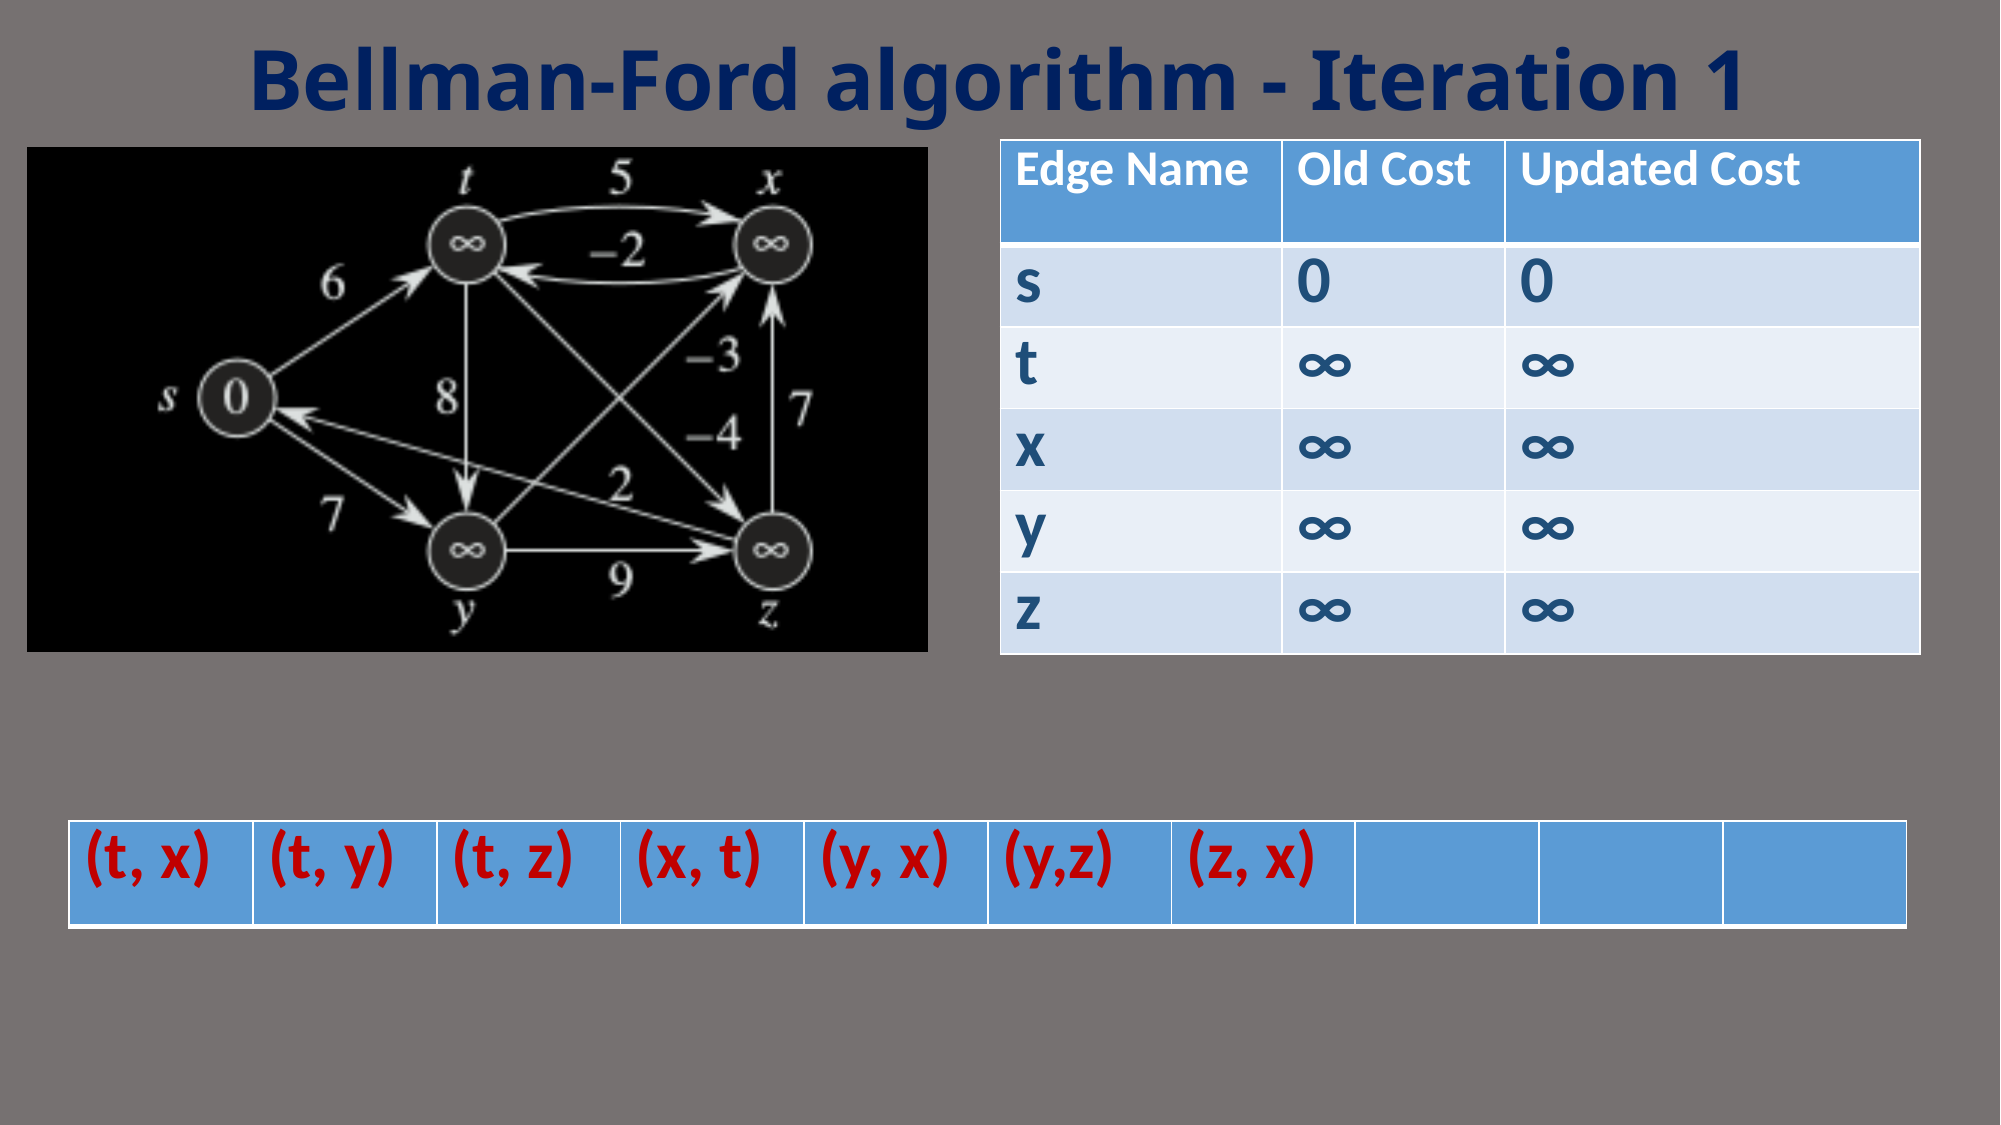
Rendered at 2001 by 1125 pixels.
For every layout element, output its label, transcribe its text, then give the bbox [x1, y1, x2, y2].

table_cell ∞ [1283, 409, 1504, 490]
table_cell ∞ [1506, 328, 1919, 408]
table_cell 0 [1506, 248, 1919, 326]
table_cell ∞ [1283, 328, 1504, 408]
table_header (z, x) [1172, 822, 1354, 924]
table_header (y, x) [805, 822, 987, 924]
table_cell y [1001, 491, 1281, 571]
table_cell t [1001, 328, 1281, 408]
table_header [1356, 822, 1538, 924]
table_cell 0 [1283, 248, 1504, 326]
table_header (y,z) [989, 822, 1171, 924]
table_header Old Cost [1283, 141, 1504, 242]
table_header (t, z) [438, 822, 620, 924]
table_cell ∞ [1283, 573, 1504, 653]
table_header Edge Name [1001, 141, 1281, 242]
table_cell z [1001, 573, 1281, 653]
table_header (t, x) [70, 822, 252, 924]
table_cell s [1001, 248, 1281, 326]
table_cell ∞ [1283, 491, 1504, 571]
table_header Updated Cost [1506, 141, 1919, 242]
table_cell ∞ [1506, 491, 1919, 571]
table_header (x, t) [621, 822, 803, 924]
table_cell x [1001, 409, 1281, 490]
table_header [1540, 822, 1722, 924]
table_header [1724, 822, 1906, 924]
title Bellman-Ford algorithm - Iteration 1 [137, 9, 1863, 158]
table_cell ∞ [1506, 573, 1919, 653]
table_header (t, y) [254, 822, 436, 924]
table_cell ∞ [1506, 409, 1919, 490]
picture [27, 147, 928, 652]
